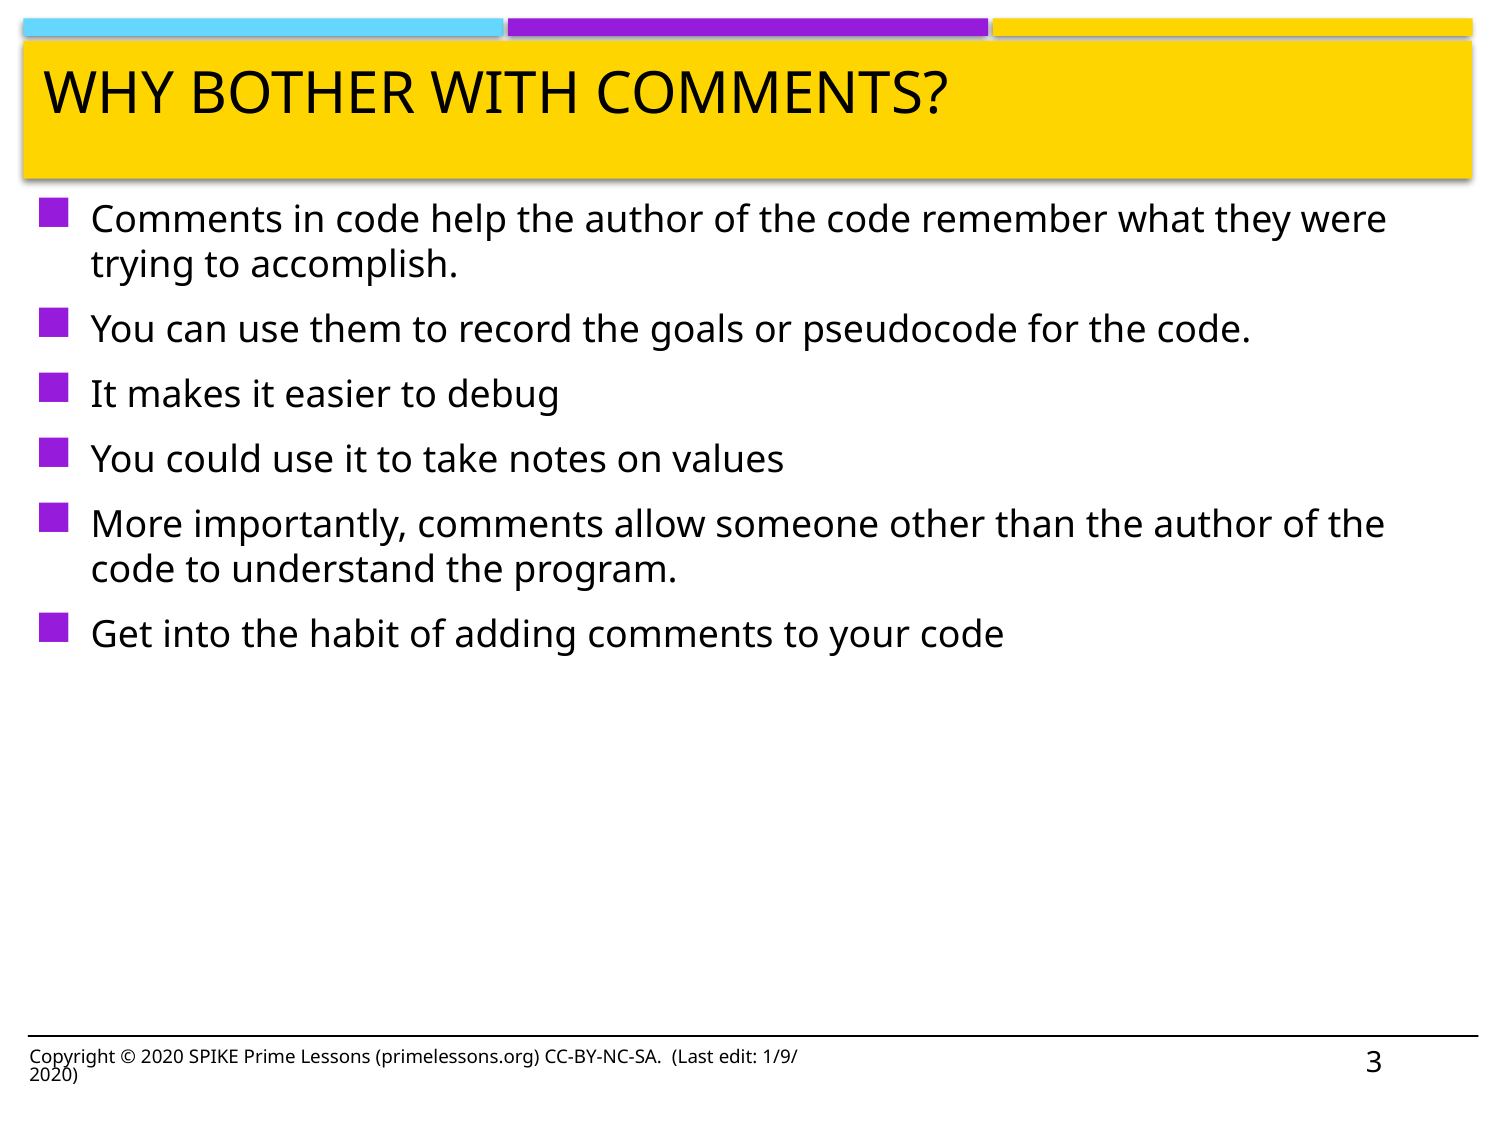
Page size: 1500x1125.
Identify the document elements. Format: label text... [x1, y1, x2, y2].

footer Copyright © 2020 SPIKE Prime Lessons (primelessons.org) CC-BY-NC-SA. (Last edit: 1/9/2020) [14, 1036, 814, 1097]
title Why bother with comments? [28, 48, 1464, 172]
slide_number 3 [1351, 1036, 1478, 1097]
list Comments in code help the author of the code remember what they were trying to accomplish. You can use them to record the goals or pseudocode for the code. It makes it easier to debug You could use it to take notes on values More importantly, comments allow someone other than the author of the code to understand the program. Get into the habit of adding comments to your code [25, 187, 1475, 1021]
